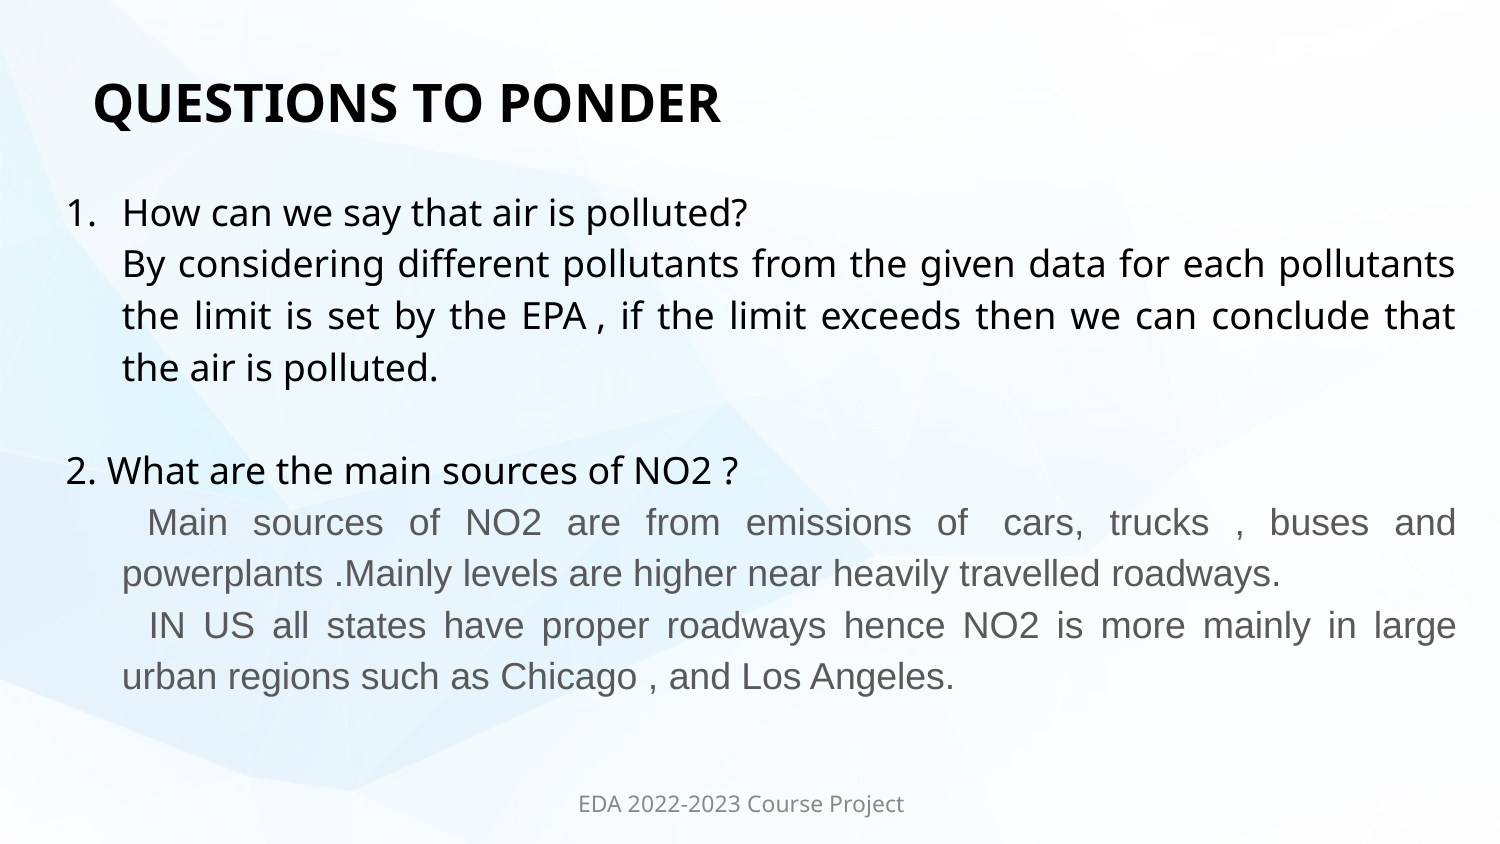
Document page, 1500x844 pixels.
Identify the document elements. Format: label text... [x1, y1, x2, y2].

list How can we say that air is polluted? By considering different pollutants from the given data for each pollutants the limit is set by the EPA , if the limit exceeds then we can conclude that the air is polluted. 2. What are the main sources of NO2 ? Main sources of NO2 are from emissions of cars, trucks , buses and powerplants .Mainly levels are higher near heavily travelled roadways. IN US all states have proper roadways hence NO2 is more mainly in large urban regions such as Chicago , and Los Angeles. [31, 166, 1473, 763]
title QUESTIONS TO PONDER [77, 54, 1475, 149]
